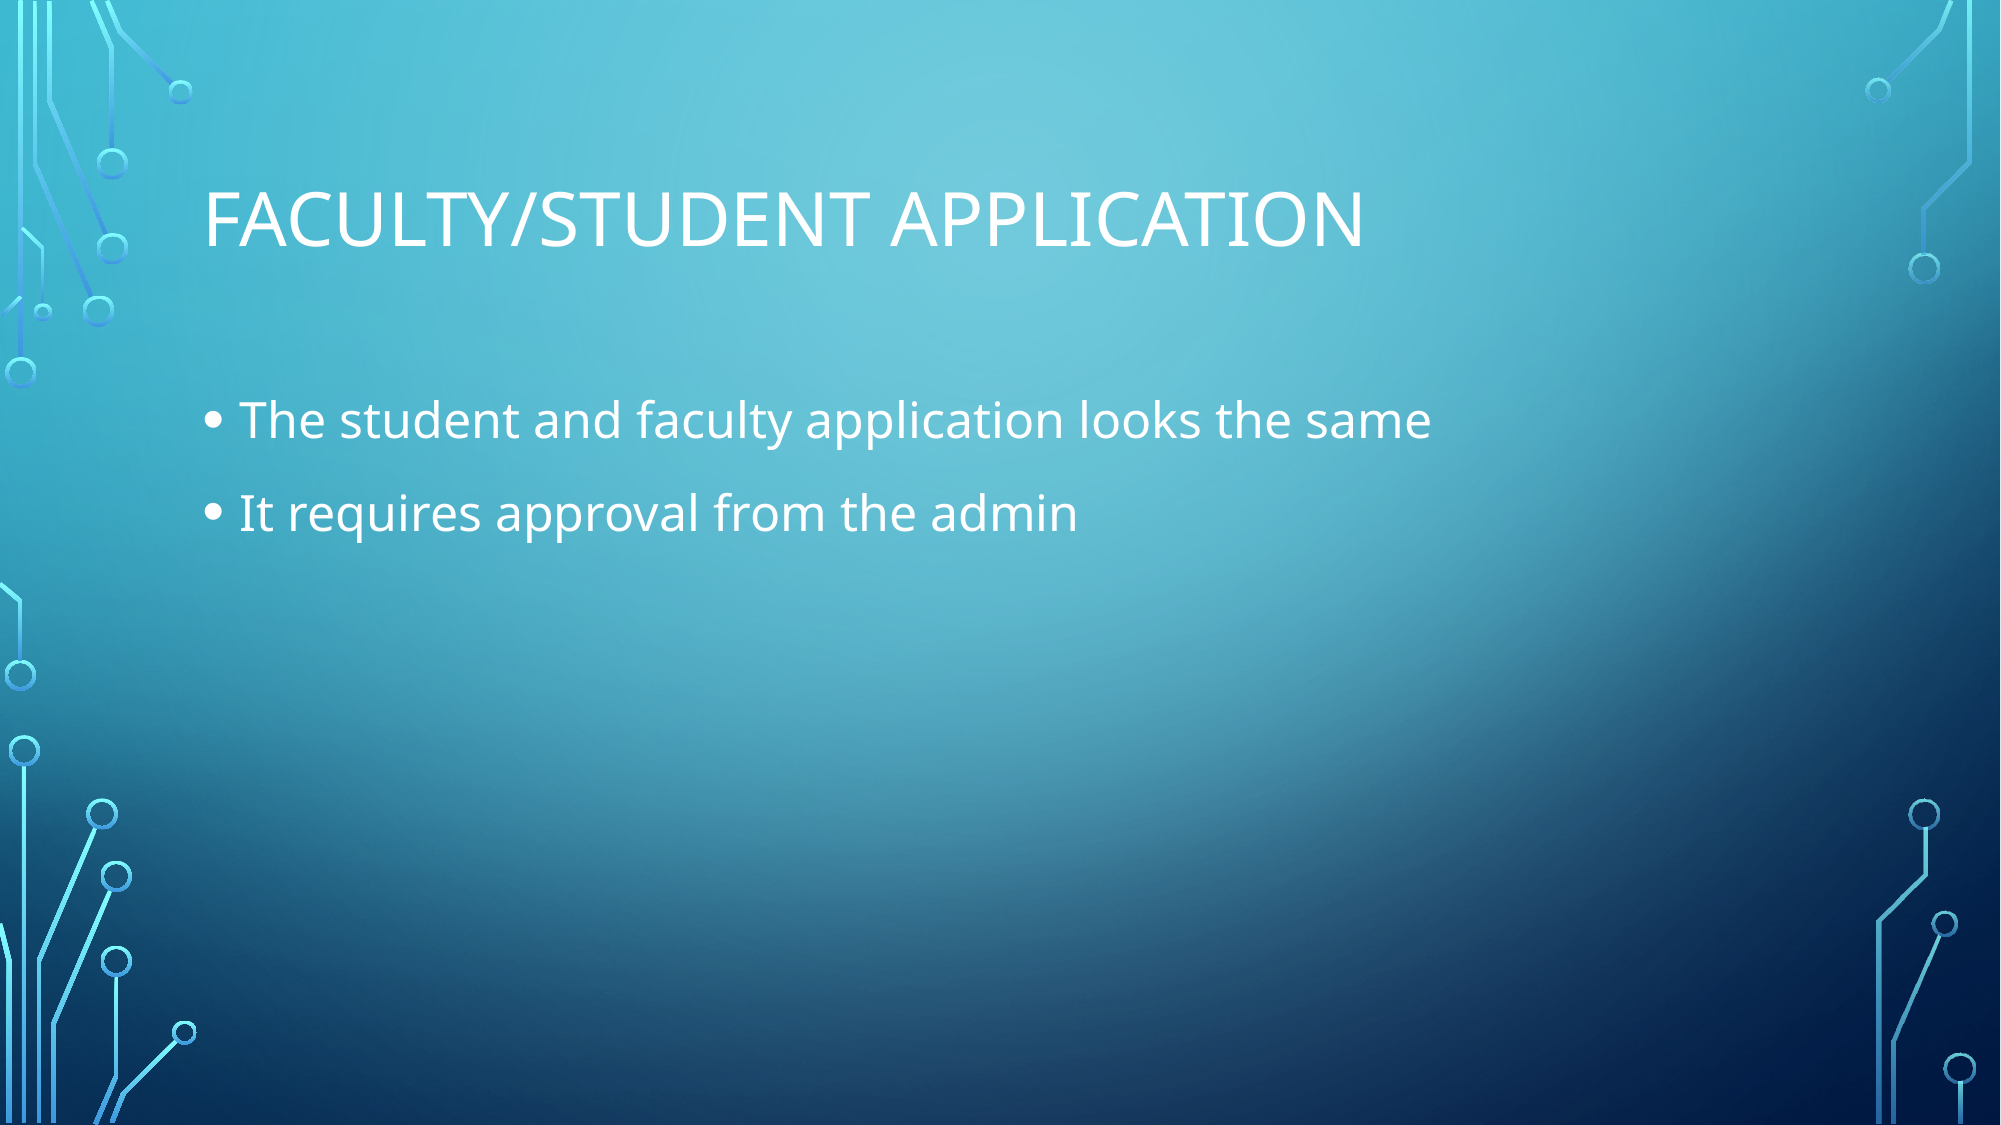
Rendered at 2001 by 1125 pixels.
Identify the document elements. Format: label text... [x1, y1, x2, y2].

list The student and faculty application looks the same It requires approval from the admin [187, 369, 1813, 950]
title Faculty/Student Application [187, 101, 1813, 344]
